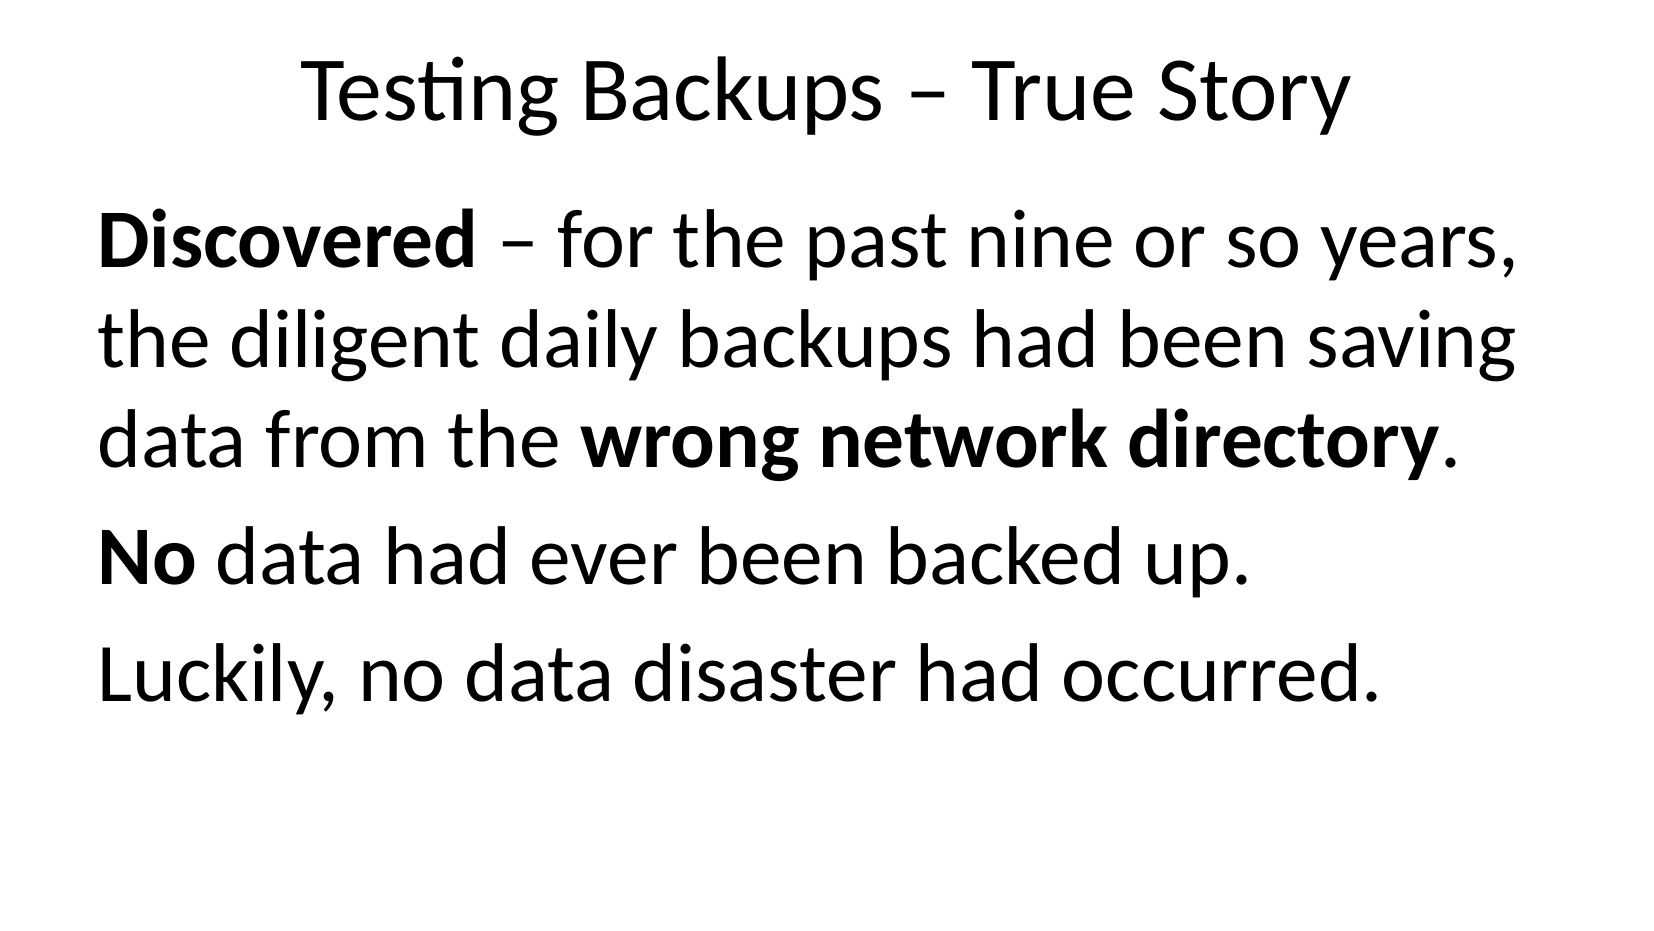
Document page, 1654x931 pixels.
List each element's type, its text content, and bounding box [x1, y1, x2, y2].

title Testing Backups – True Story [82, 13, 1571, 154]
list Discovered – for the past nine or so years, the diligent daily backups had been saving data from the wrong network directory. No data had ever been backed up. Luckily, no data disaster had occurred. [82, 177, 1571, 880]
